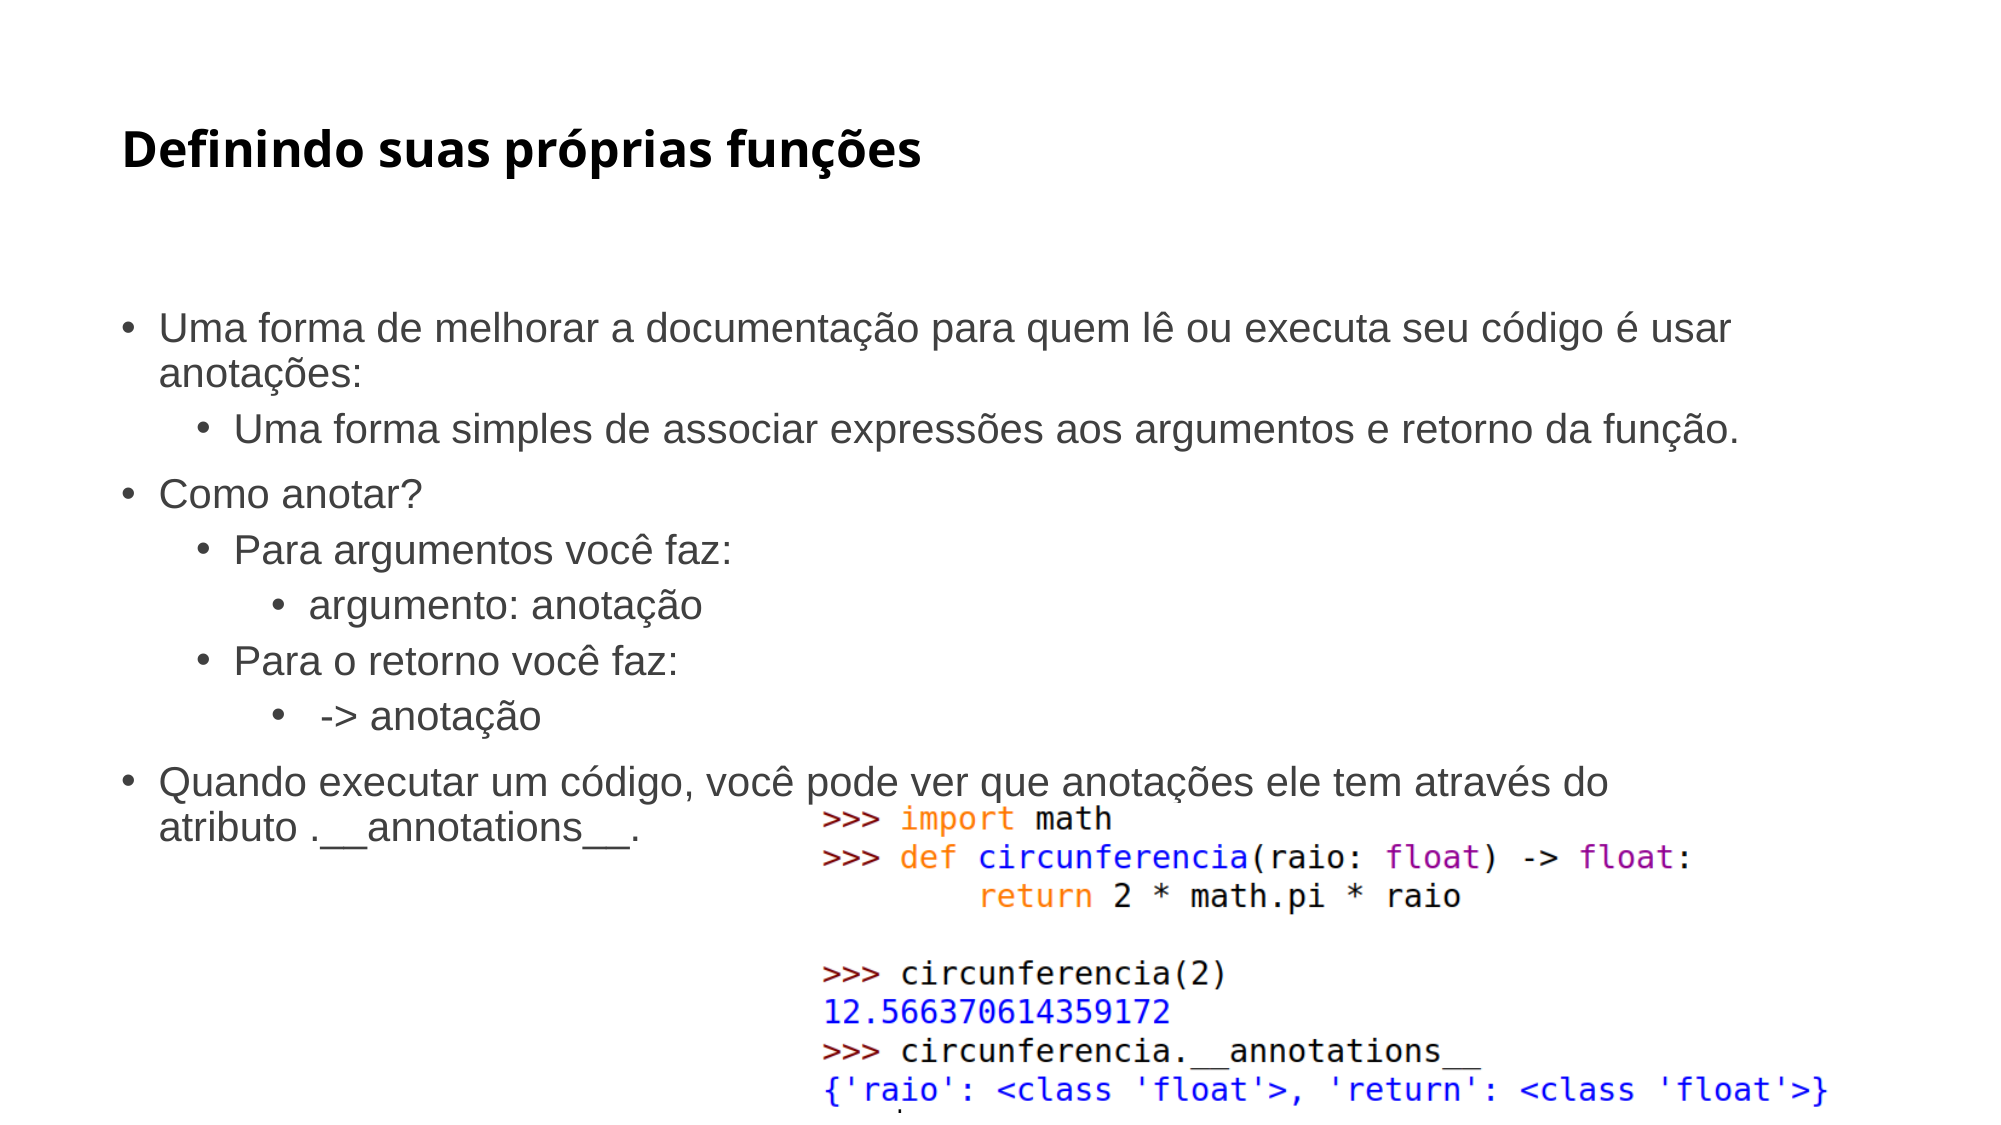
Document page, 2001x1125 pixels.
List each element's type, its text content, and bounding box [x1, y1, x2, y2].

text_box Uma forma de melhorar a documentação para quem lê ou executa seu código é usar anotações: Uma forma simples de associar expressões aos argumentos e retorno da função. Como anotar? Para argumentos você faz: argumento: anotação Para o retorno você faz: -> anotação Quando executar um código, você pode ver que anotações ele tem através do atributo .__annotations__. [106, 299, 1931, 647]
picture [820, 802, 1831, 1113]
text_box Definindo suas próprias funções [106, 42, 1832, 260]
